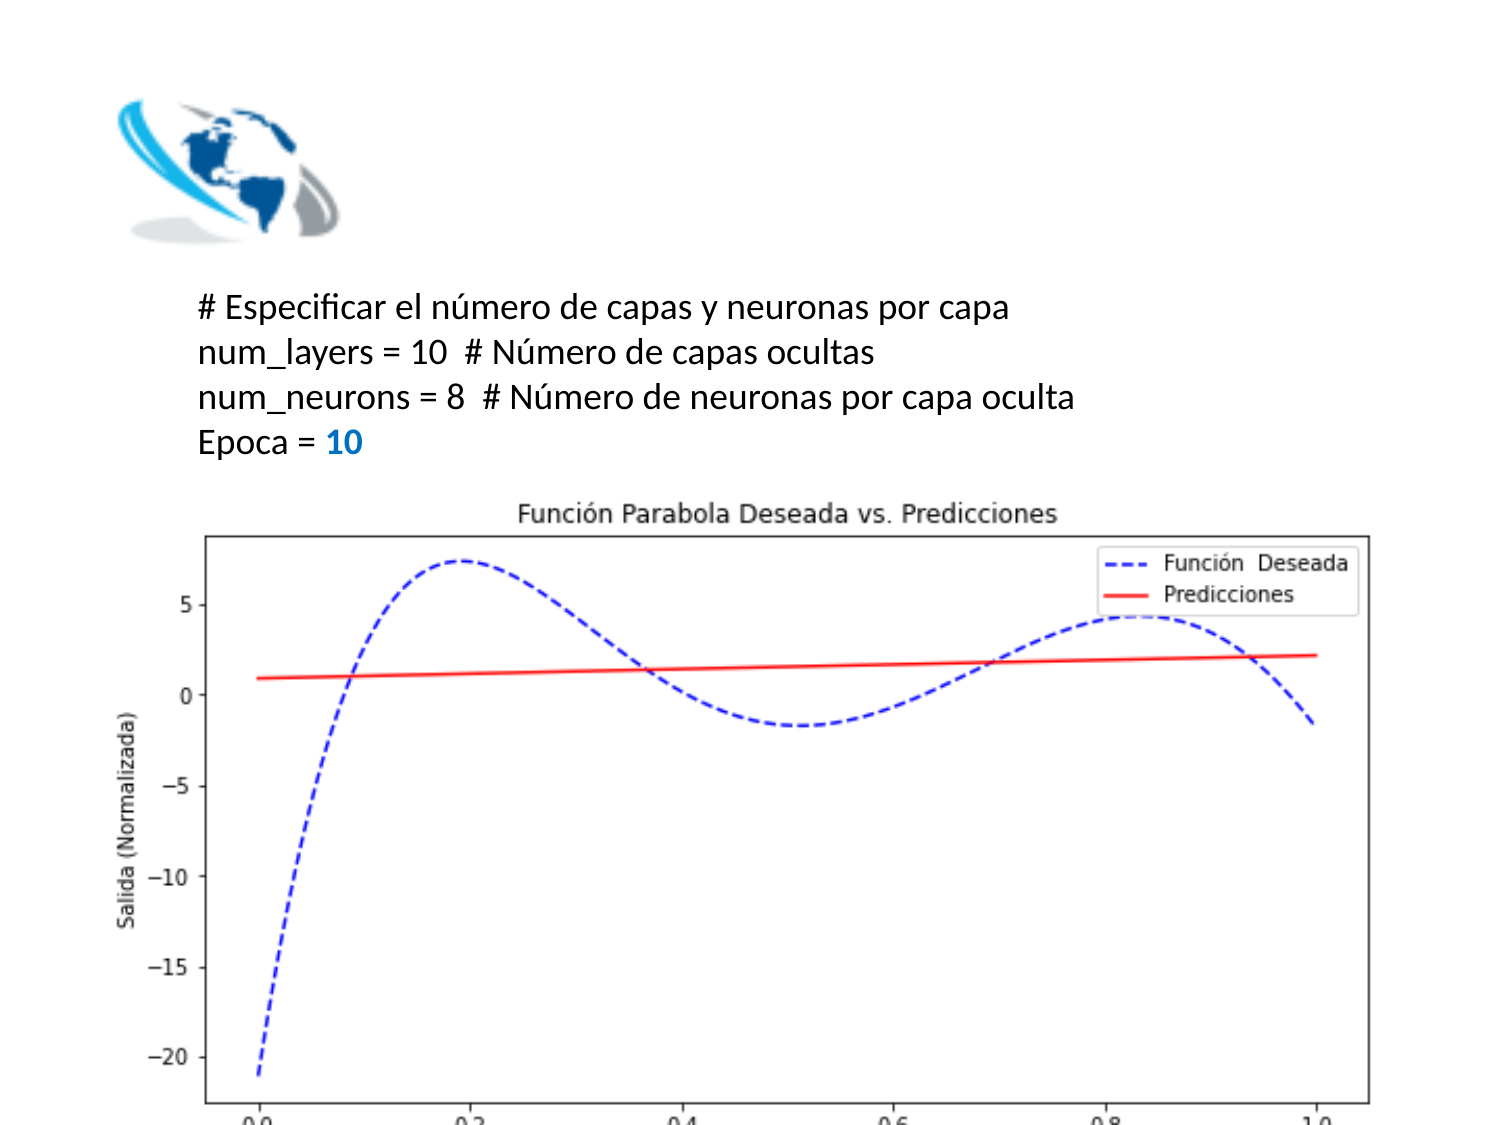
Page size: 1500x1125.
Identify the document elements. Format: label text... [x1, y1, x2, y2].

picture [103, 488, 1383, 1125]
text_box # Especificar el número de capas y neuronas por capa num_layers = 10 # Número de capas ocultas num_neurons = 8 # Número de neuronas por capa oculta Epoca = 10 [182, 274, 1353, 470]
picture [88, 78, 366, 256]
